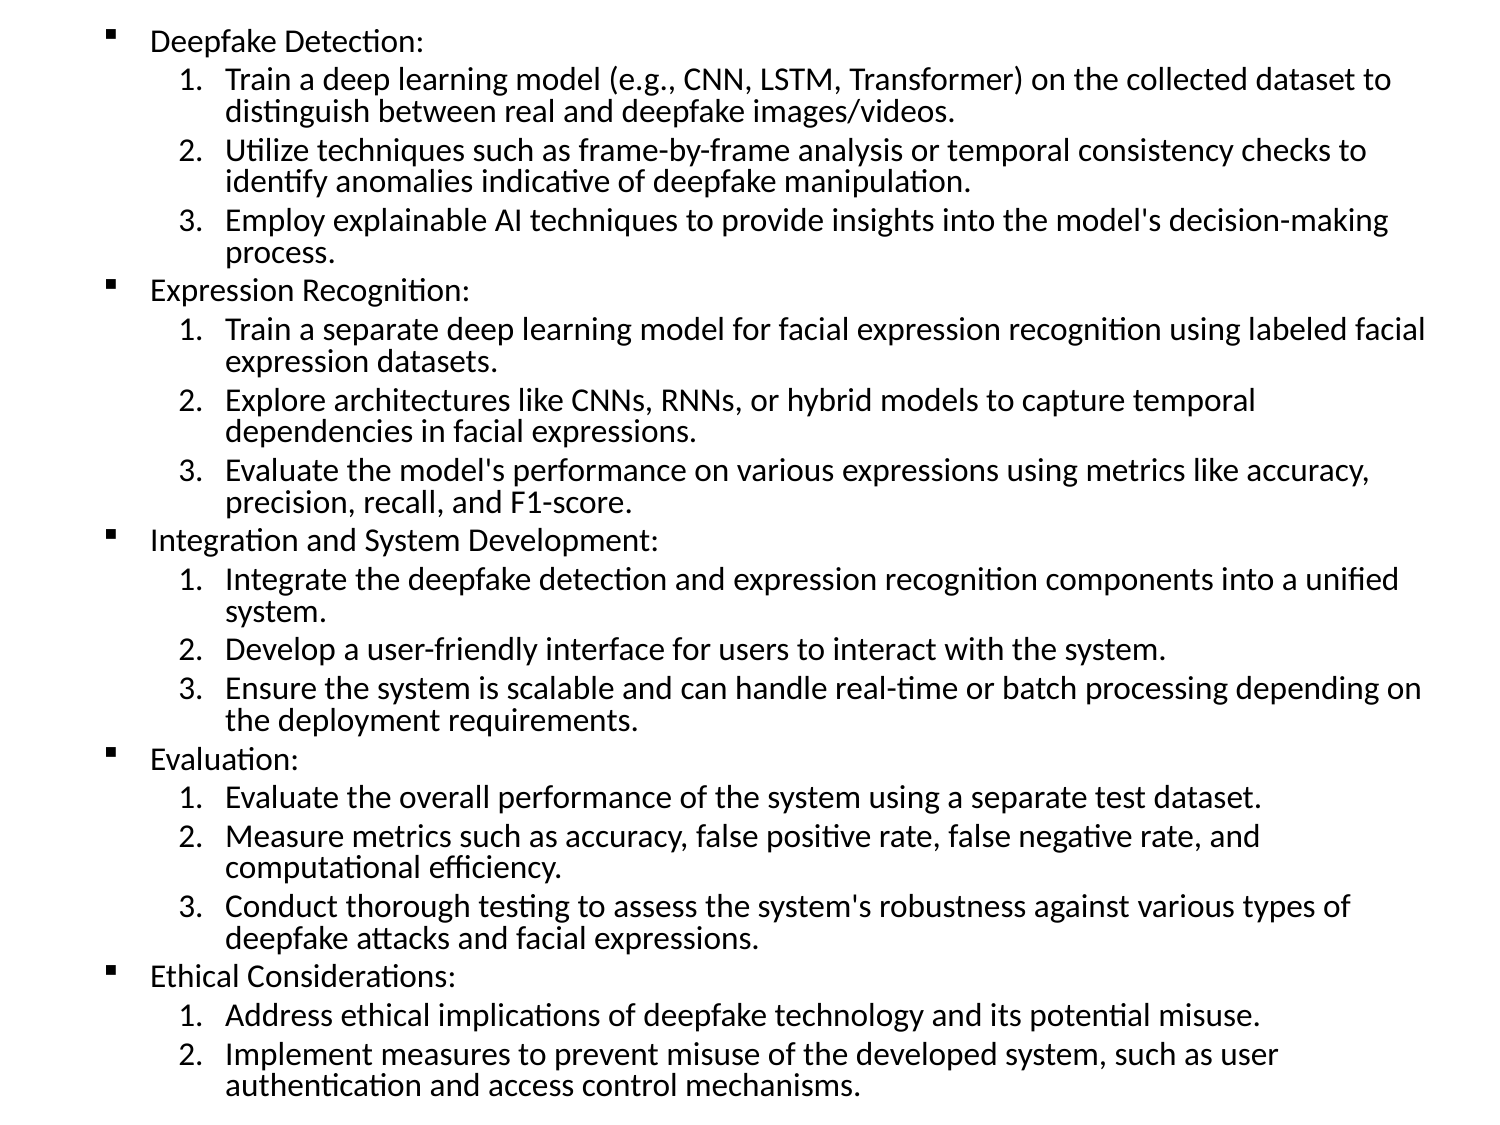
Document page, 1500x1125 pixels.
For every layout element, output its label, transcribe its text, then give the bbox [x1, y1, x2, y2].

text_box Deepfake Detection: Train a deep learning model (e.g., CNN, LSTM, Transformer) on the collected dataset to distinguish between real and deepfake images/videos. Utilize techniques such as frame-by-frame analysis or temporal consistency checks to identify anomalies indicative of deepfake manipulation. Employ explainable AI techniques to provide insights into the model's decision-making process. Expression Recognition: Train a separate deep learning model for facial expression recognition using labeled facial expression datasets. Explore architectures like CNNs, RNNs, or hybrid models to capture temporal dependencies in facial expressions. Evaluate the model's performance on various expressions using metrics like accuracy, precision, recall, and F1-score. Integration and System Development: Integrate the deepfake detection and expression recognition components into a unified system. Develop a user-friendly interface for users to interact with the system. Ensure the system is scalable and can handle real-time or batch processing depending on the deployment requirements. Evaluation: Evaluate the overall performance of the system using a separate test dataset. Measure metrics such as accuracy, false positive rate, false negative rate, and computational efficiency. Conduct thorough testing to assess the system's robustness against various types of deepfake attacks and facial expressions. Ethical Considerations: Address ethical implications of deepfake technology and its potential misuse. Implement measures to prevent misuse of the developed system, such as user authentication and access control mechanisms. [88, 19, 1447, 1125]
